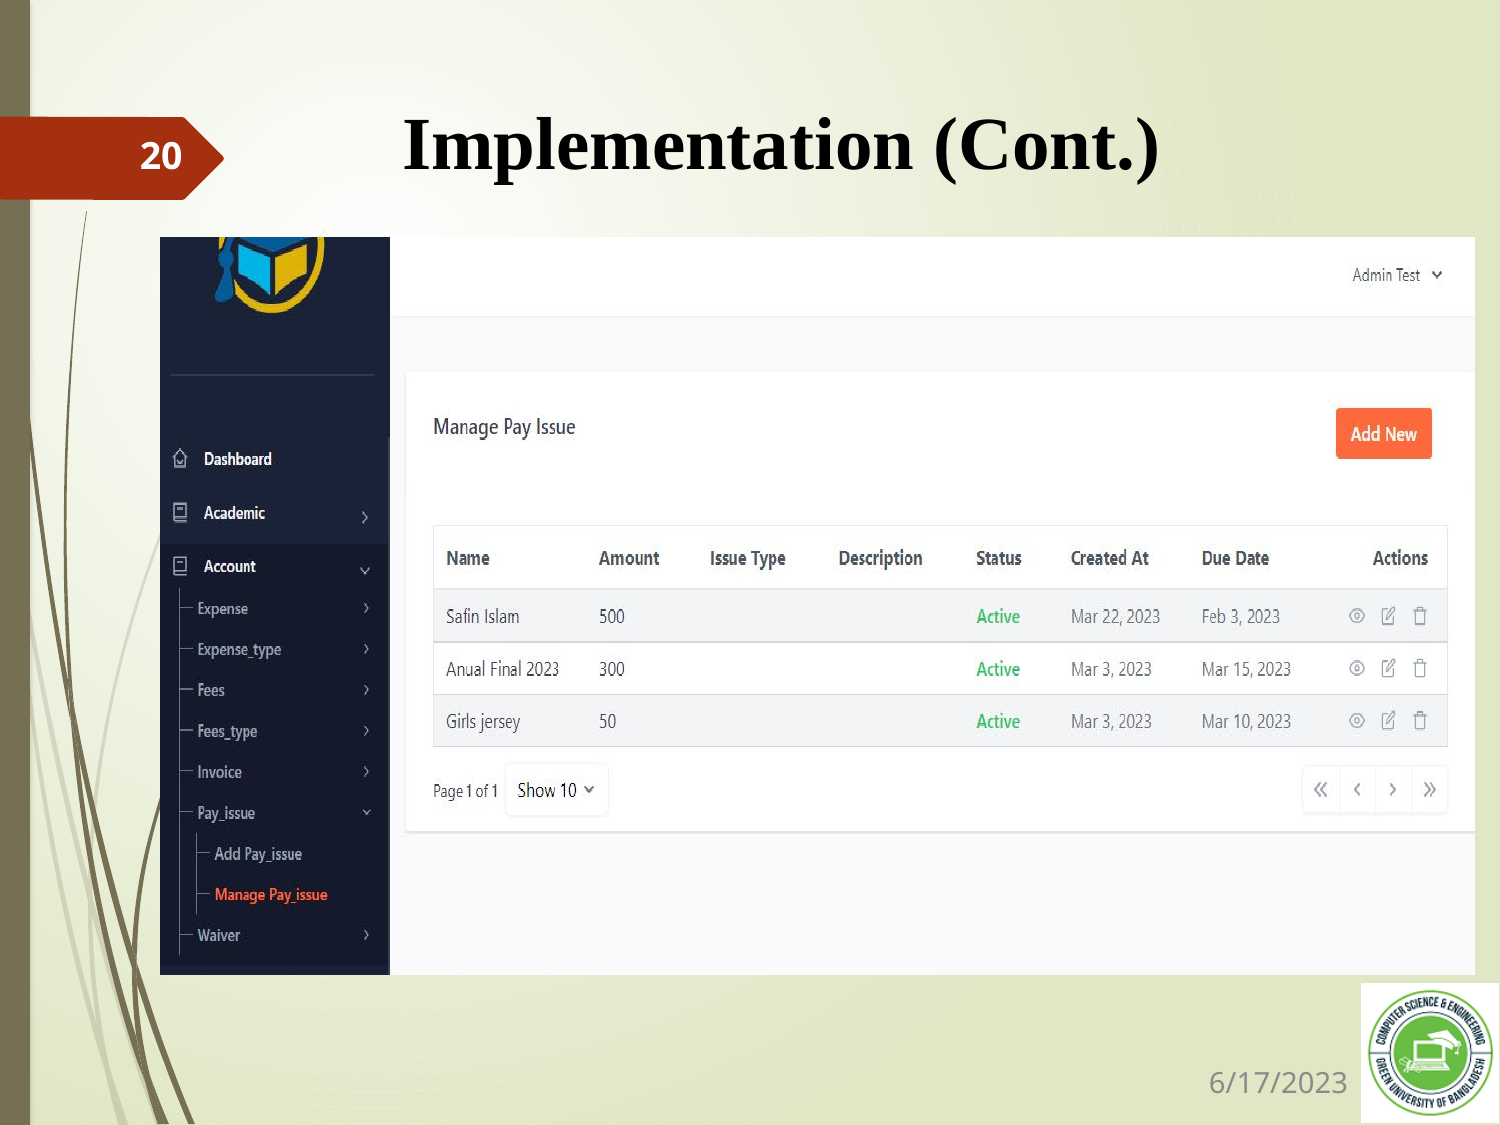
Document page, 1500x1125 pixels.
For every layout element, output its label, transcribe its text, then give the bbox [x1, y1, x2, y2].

picture [1360, 983, 1499, 1123]
text_box 20 [125, 124, 198, 185]
picture [160, 237, 1476, 976]
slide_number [1187, 1051, 1356, 1113]
text_box Implementation (Cont.) [387, 87, 1488, 193]
